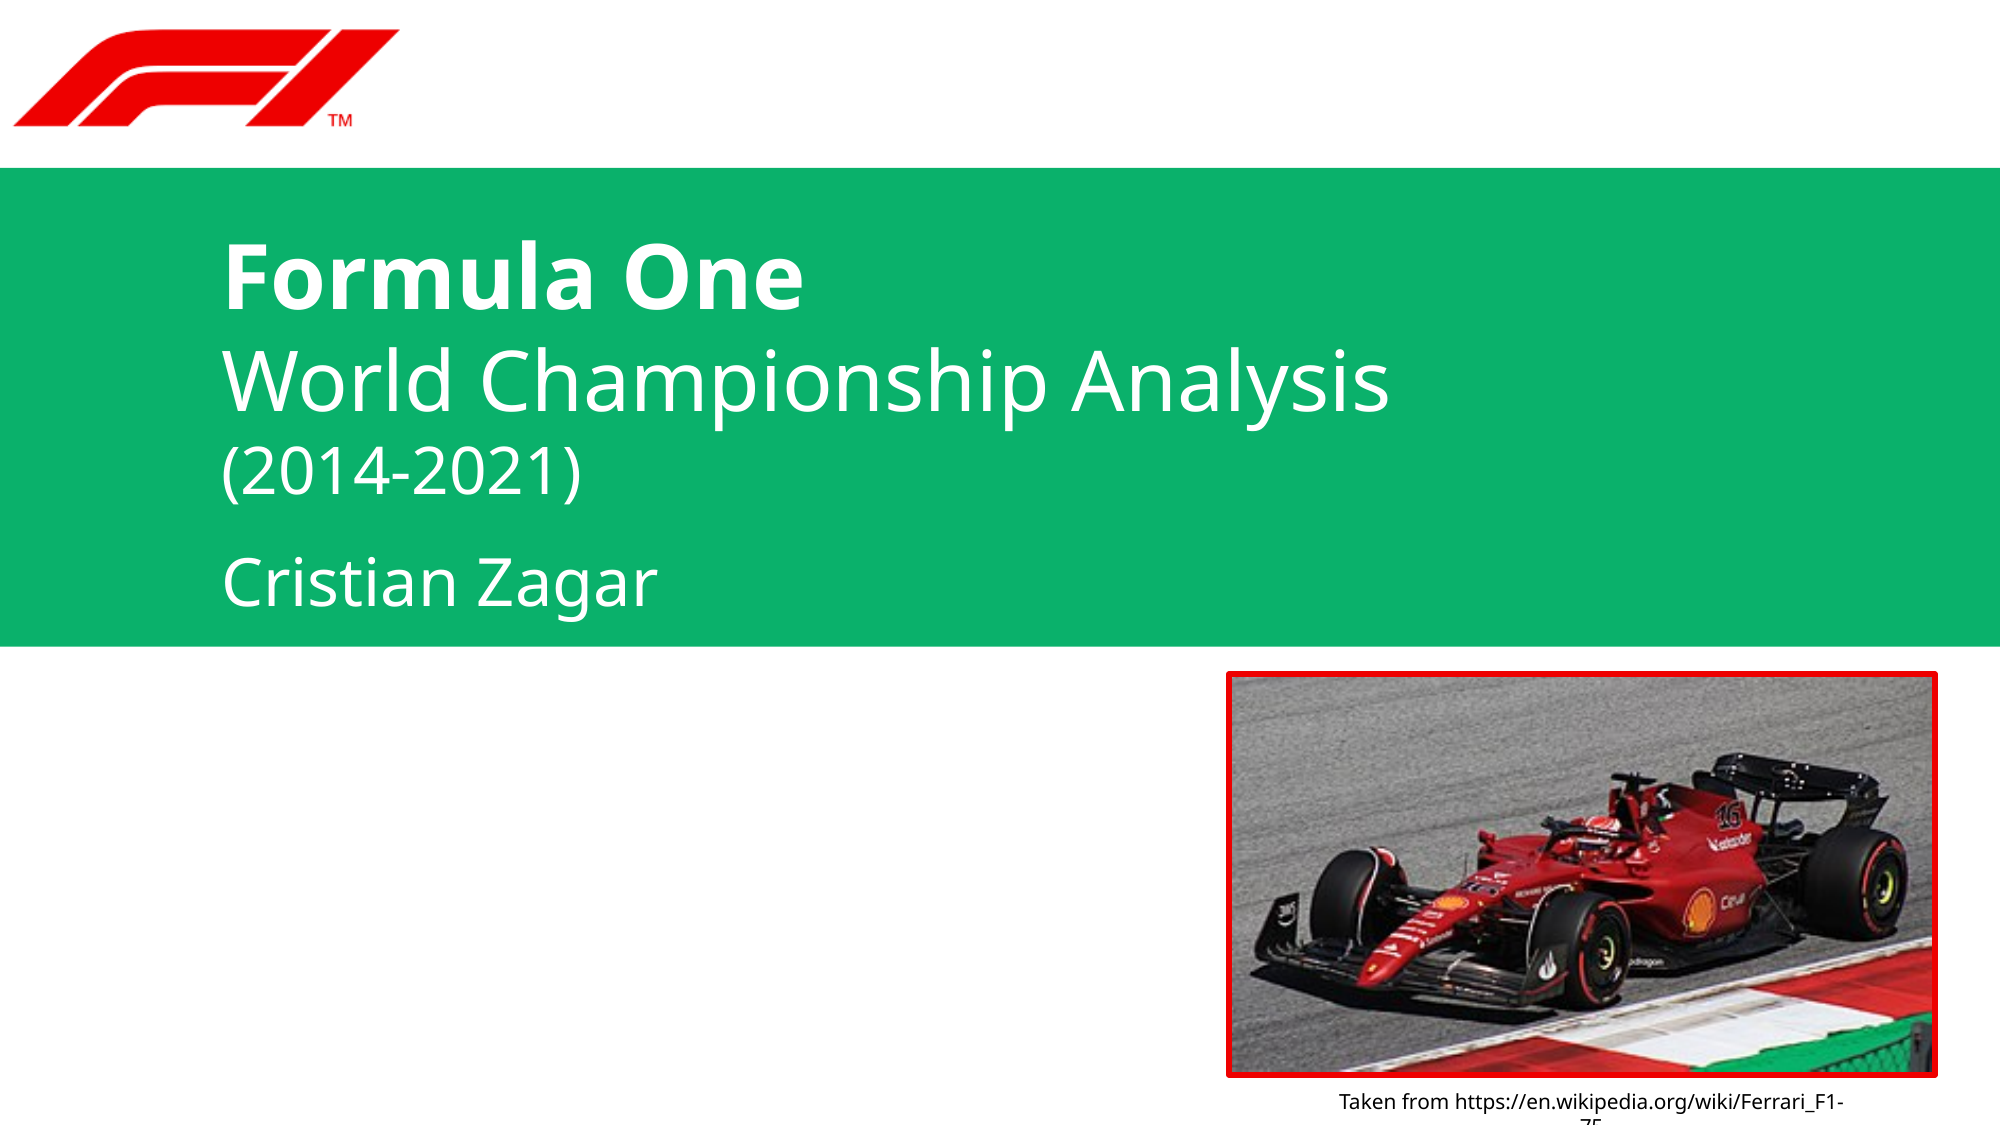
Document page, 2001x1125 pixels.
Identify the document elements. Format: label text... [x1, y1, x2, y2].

text_box Taken from https://en.wikipedia.org/wiki/Ferrari_F1-75 [1248, 1081, 1860, 1125]
text_box [0, 167, 2000, 648]
picture [4, 14, 408, 142]
picture [1232, 677, 1932, 1072]
text_box Cristian Zagar [206, 540, 1227, 1020]
title Formula One World Championship Analysis (2014-2021) [206, 207, 1647, 515]
